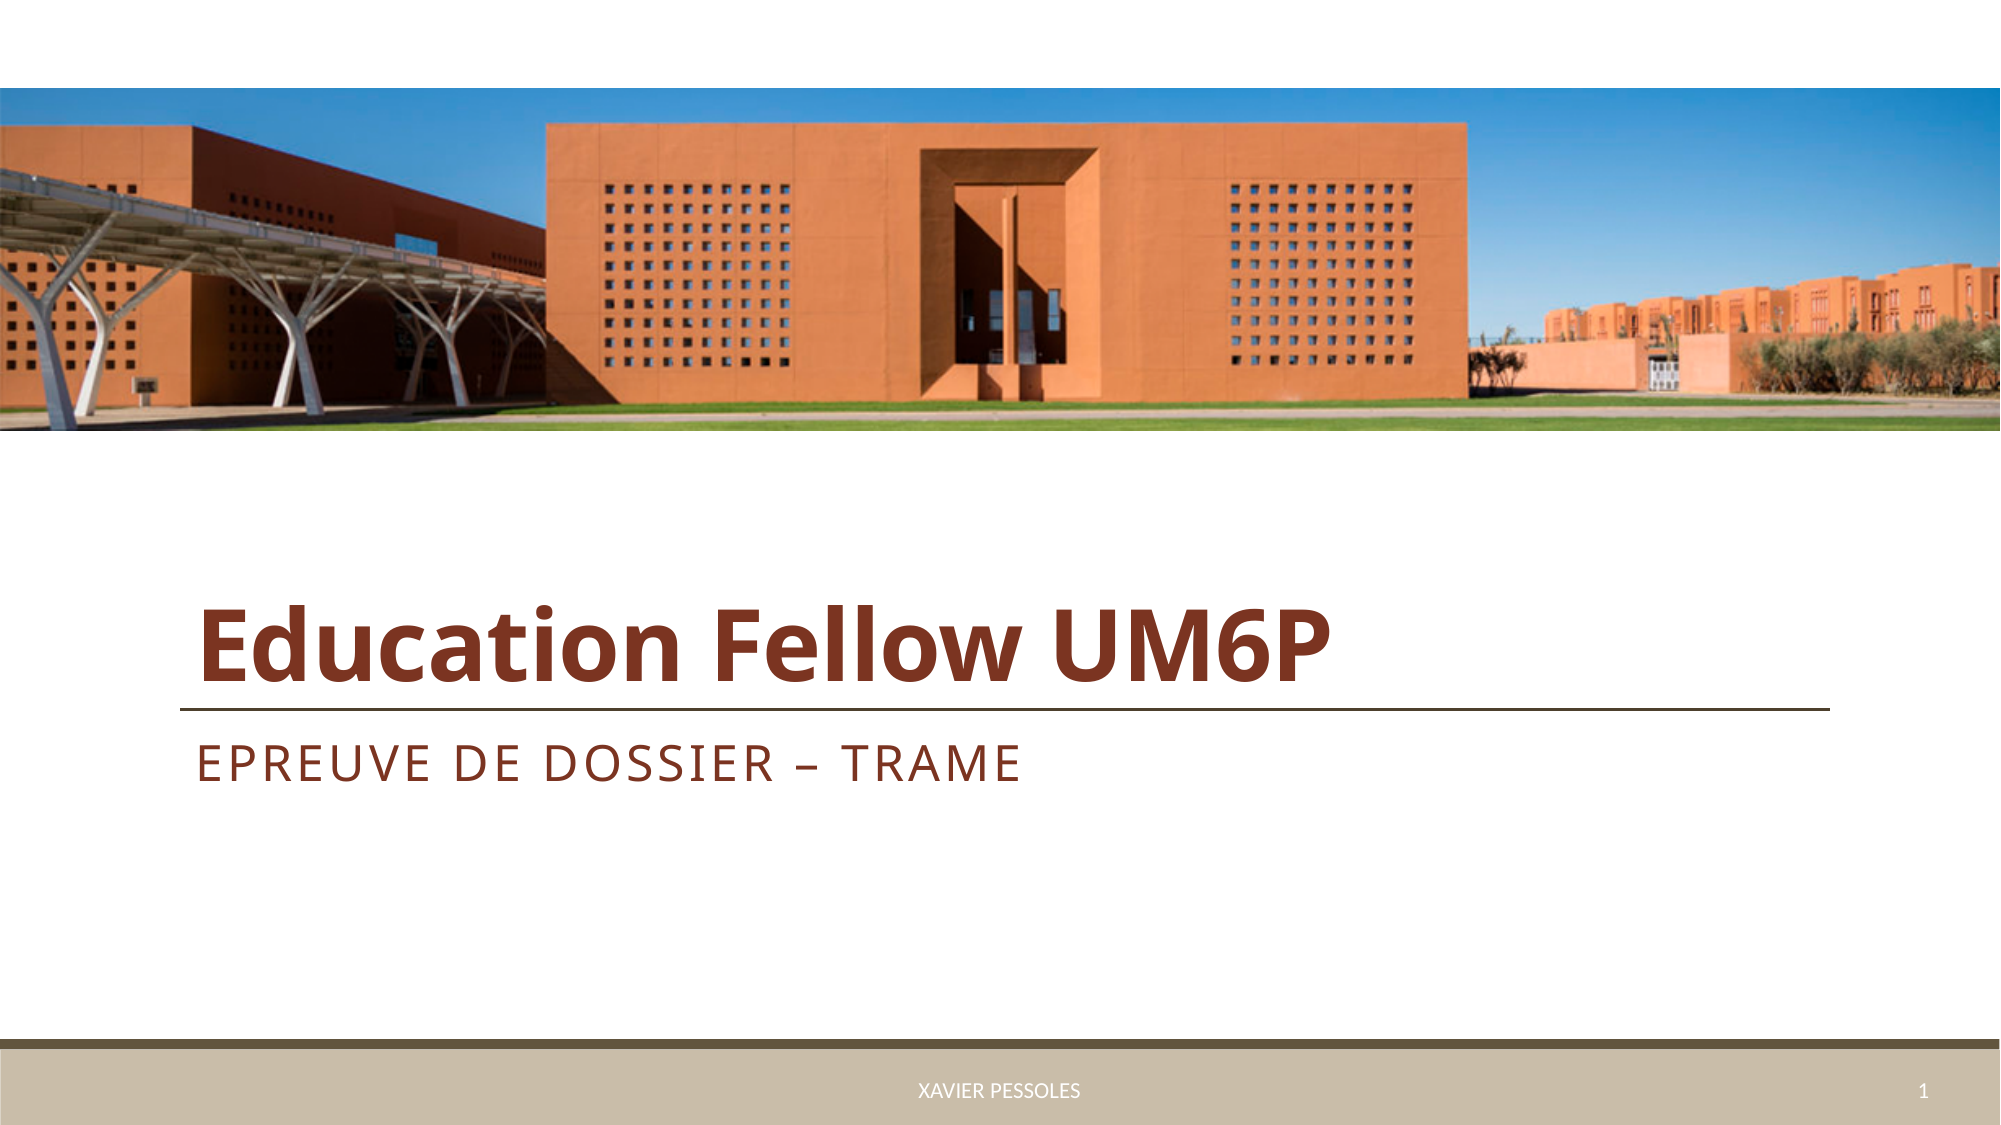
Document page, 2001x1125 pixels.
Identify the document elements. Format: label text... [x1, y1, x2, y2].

footer Xavier Pessoles [409, 1059, 1591, 1120]
picture [0, 88, 2000, 431]
subtitle Epreuve de dossier – TramE [180, 730, 1831, 840]
slide_number 1 [1709, 1059, 1945, 1120]
title Education Fellow UM6P [180, 480, 1830, 710]
